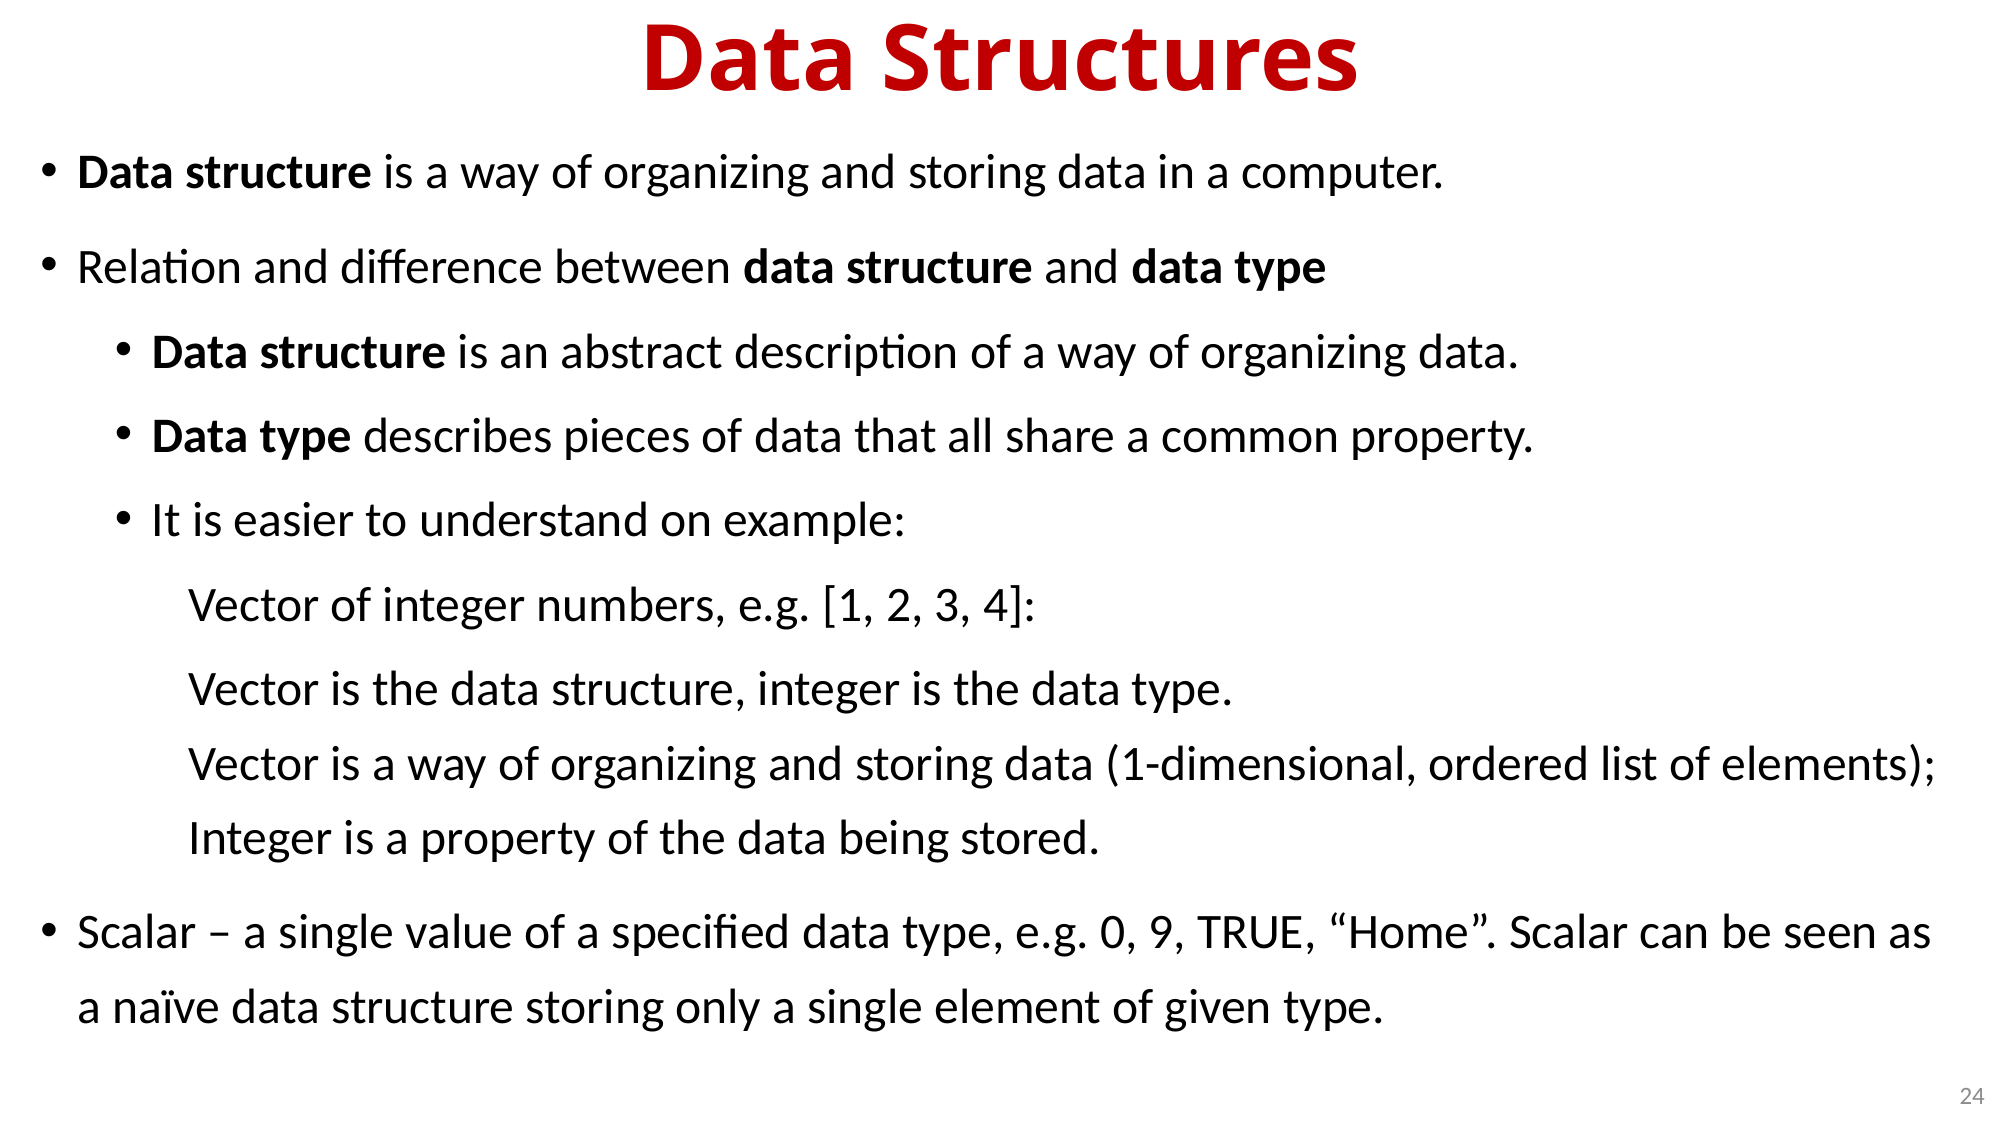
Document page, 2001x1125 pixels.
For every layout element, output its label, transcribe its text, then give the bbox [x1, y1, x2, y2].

title Data Structures [0, 0, 2000, 121]
list Data structure is a way of organizing and storing data in a computer. Relation and difference between data structure and data type Data structure is an abstract description of a way of organizing data. Data type describes pieces of data that all share a common property. It is easier to understand on example: Vector of integer numbers, e.g. [1, 2, 3, 4]: Vector is the data structure, integer is the data type. Vector is a way of organizing and storing data (1-dimensional, ordered list of elements); Integer is a property of the data being stored. Scalar – a single value of a specified data type, e.g. 0, 9, TRUE, “Home”. Scalar can be seen as a naïve data structure storing only a single element of given type. [25, 121, 1975, 1122]
slide_number 24 [1831, 1065, 2000, 1125]
